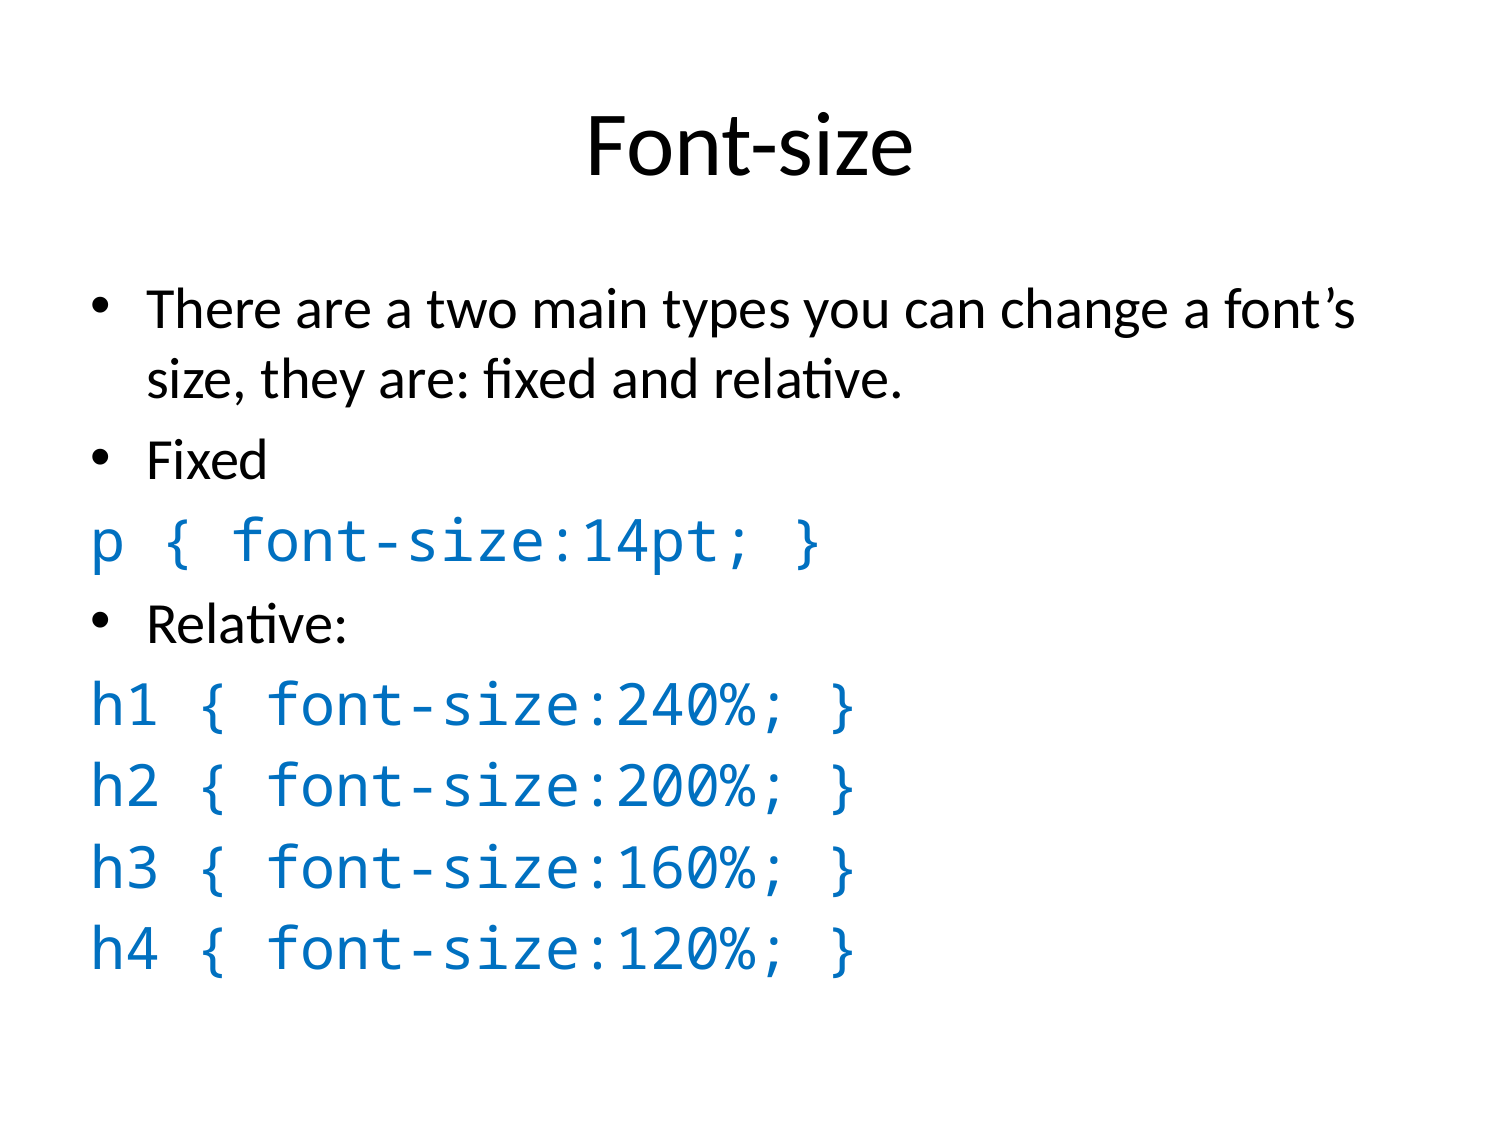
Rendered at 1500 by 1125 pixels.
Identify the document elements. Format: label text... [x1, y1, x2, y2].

list There are a two main types you can change a font’s size, they are: fixed and relative. Fixed p { font-size:14pt; } Relative: h1 { font-size:240%; } h2 { font-size:200%; } h3 { font-size:160%; } h4 { font-size:120%; } [75, 262, 1425, 1005]
title Font-size [75, 45, 1425, 233]
